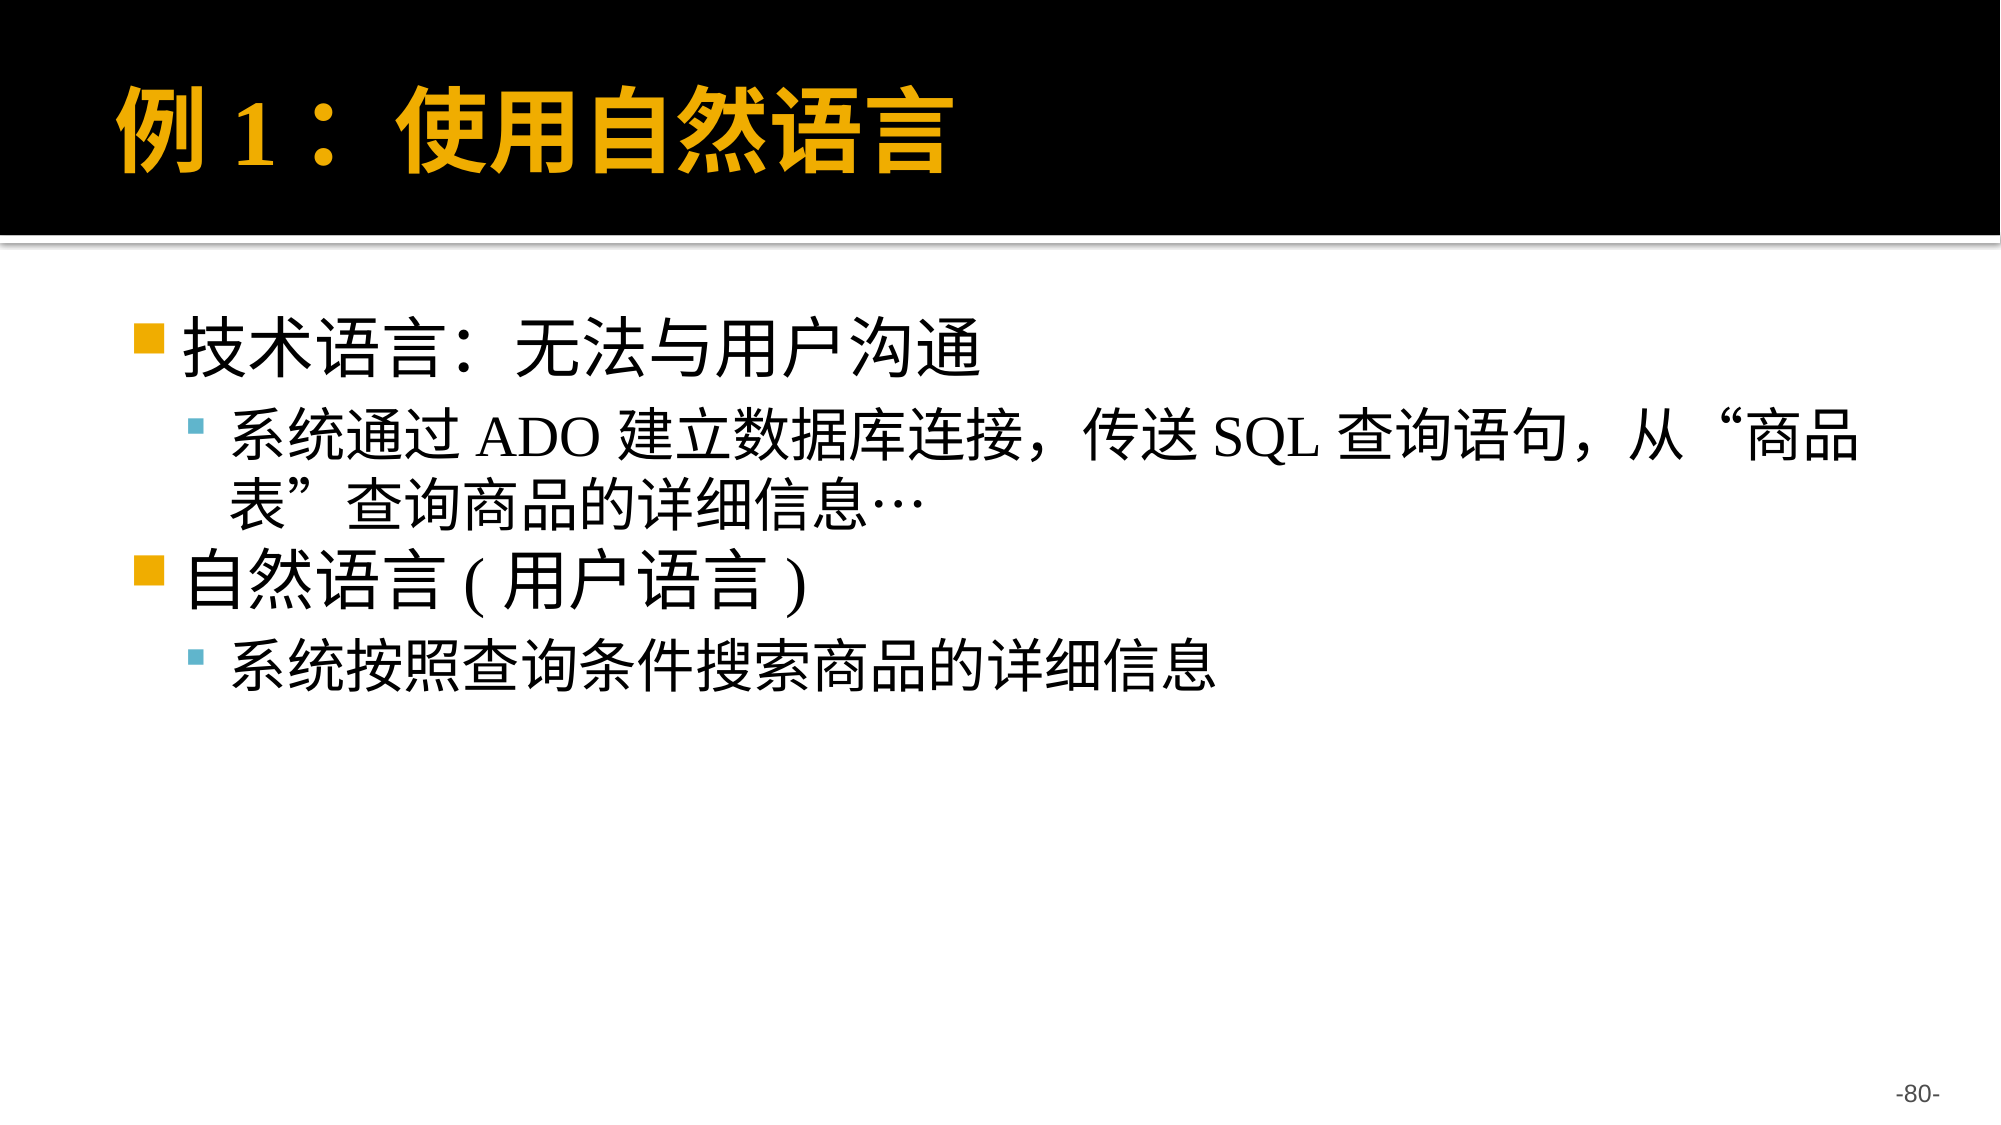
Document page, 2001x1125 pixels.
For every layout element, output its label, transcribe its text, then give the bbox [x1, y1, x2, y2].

title 例1：使用自然语言 [99, 25, 1900, 231]
list 技术语言：无法与用户沟通 系统通过ADO建立数据库连接，传送SQL查询语句，从“商品表”查询商品的详细信息… 自然语言(用户语言) 系统按照查询条件搜索商品的详细信息 [99, 291, 1900, 1050]
slide_number -80- [1794, 1062, 1955, 1108]
